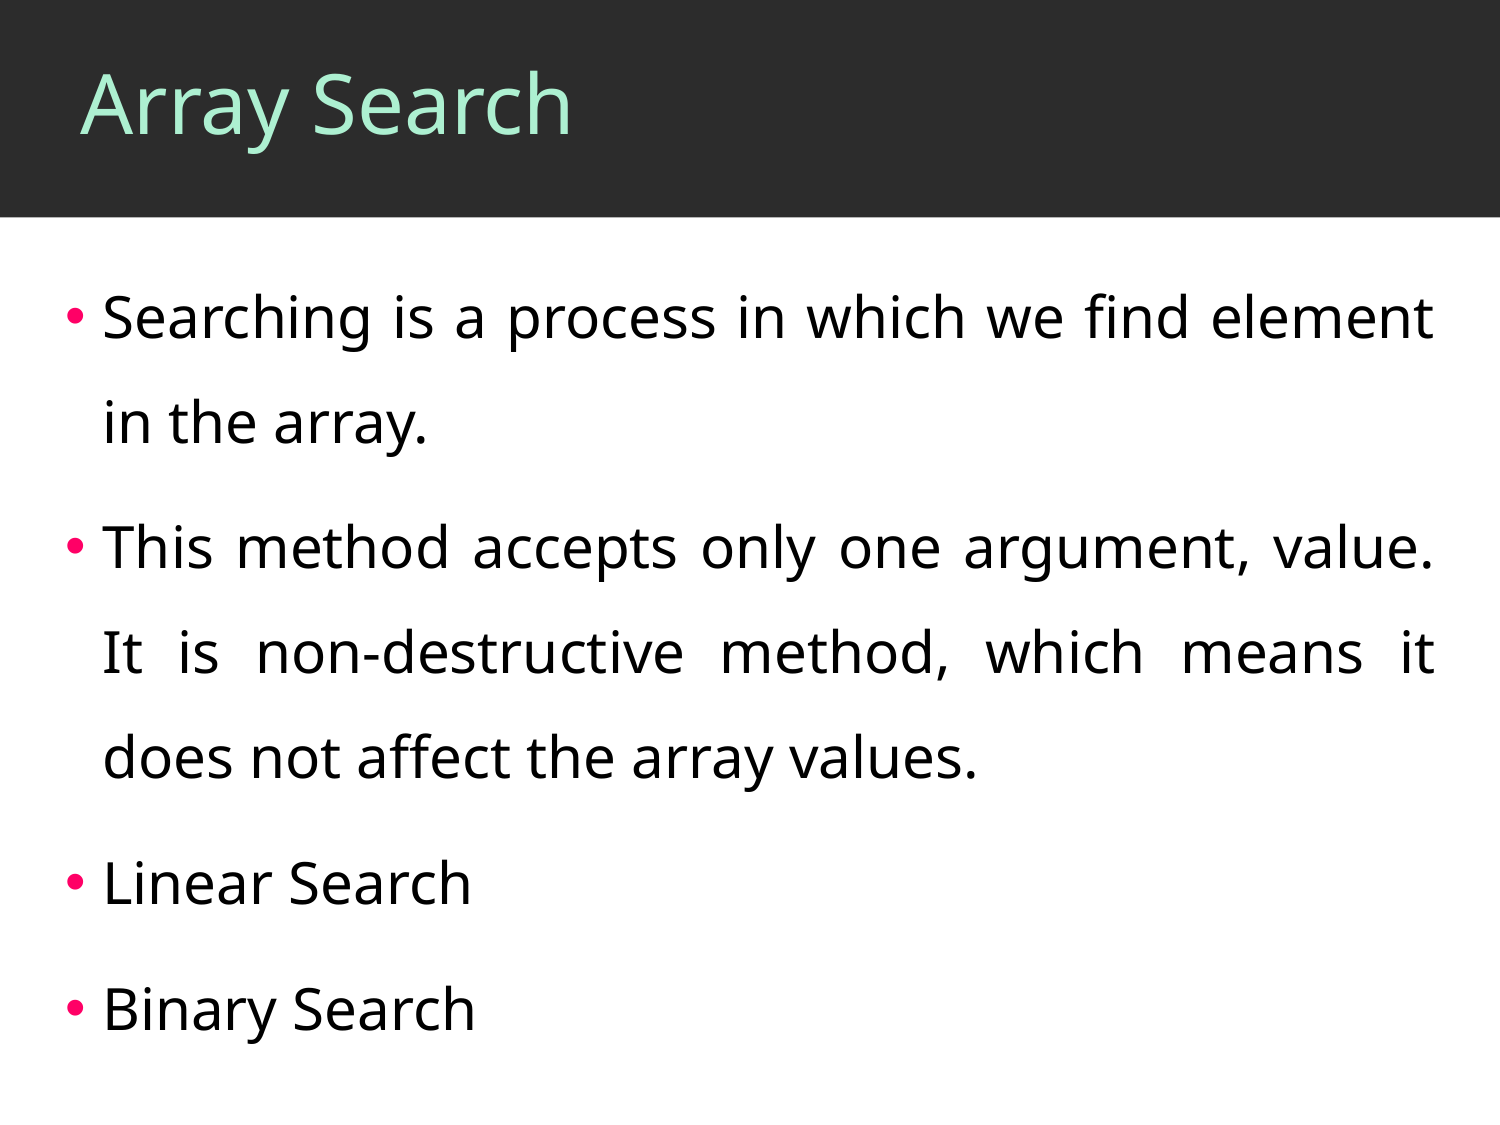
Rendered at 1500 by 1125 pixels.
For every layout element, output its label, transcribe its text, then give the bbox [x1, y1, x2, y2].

list Searching is a process in which we find element in the array. This method accepts only one argument, value. It is non-destructive method, which means it does not affect the array values. Linear Search Binary Search [50, 237, 1450, 1079]
title Array Search [65, 0, 1500, 216]
